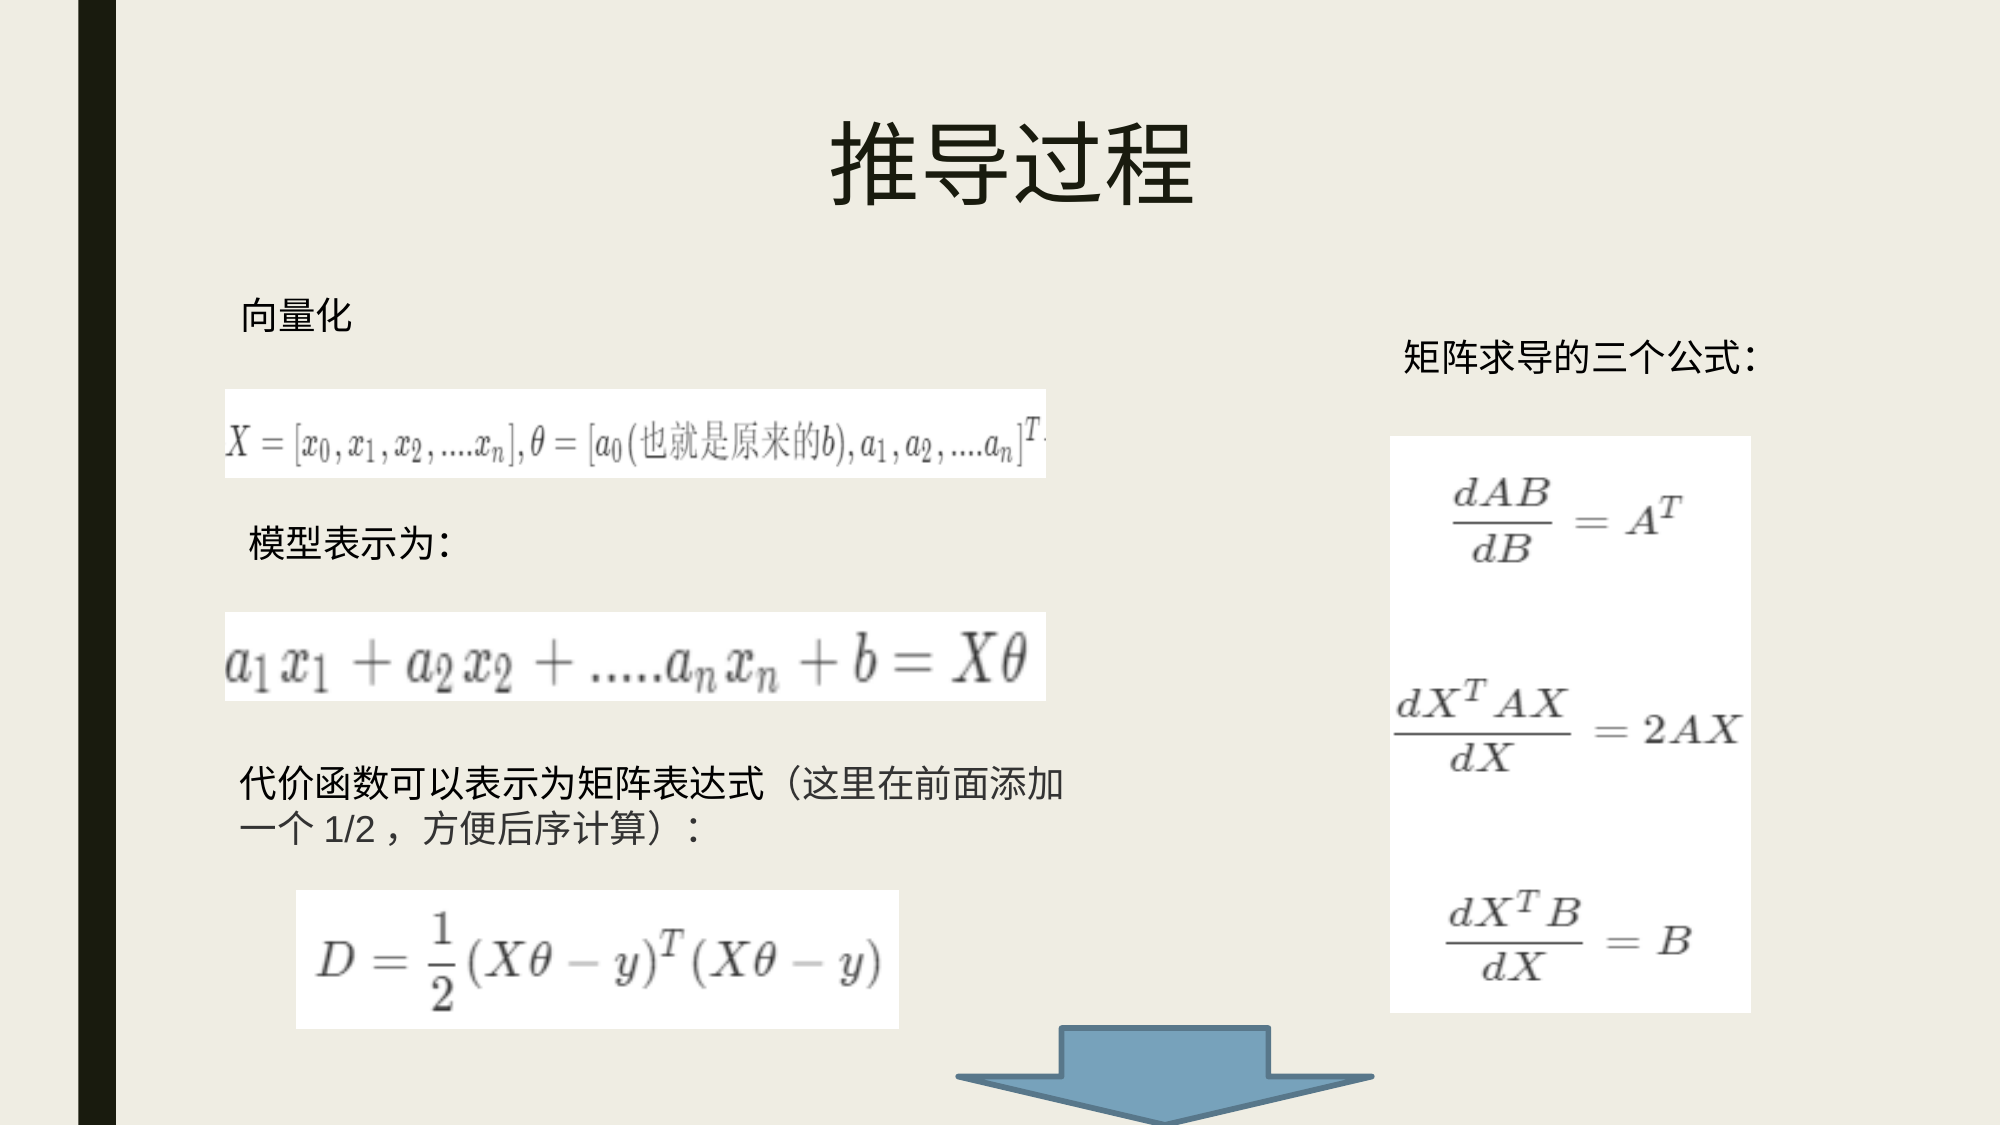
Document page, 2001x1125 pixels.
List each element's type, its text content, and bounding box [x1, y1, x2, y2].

picture [224, 389, 1046, 478]
picture [224, 612, 1046, 701]
title 推导过程 [225, 112, 1800, 232]
picture [296, 890, 899, 1029]
text_box 模型表示为： [233, 512, 489, 573]
text_box 代价函数可以表示为矩阵表达式（这里在前面添加一个1/2，方便后序计算）： [225, 752, 1084, 858]
text_box [955, 1025, 1375, 1125]
text_box 矩阵求导的三个公式： [1388, 326, 1794, 387]
text_box 向量化 [225, 284, 369, 345]
picture [1390, 436, 1751, 1013]
